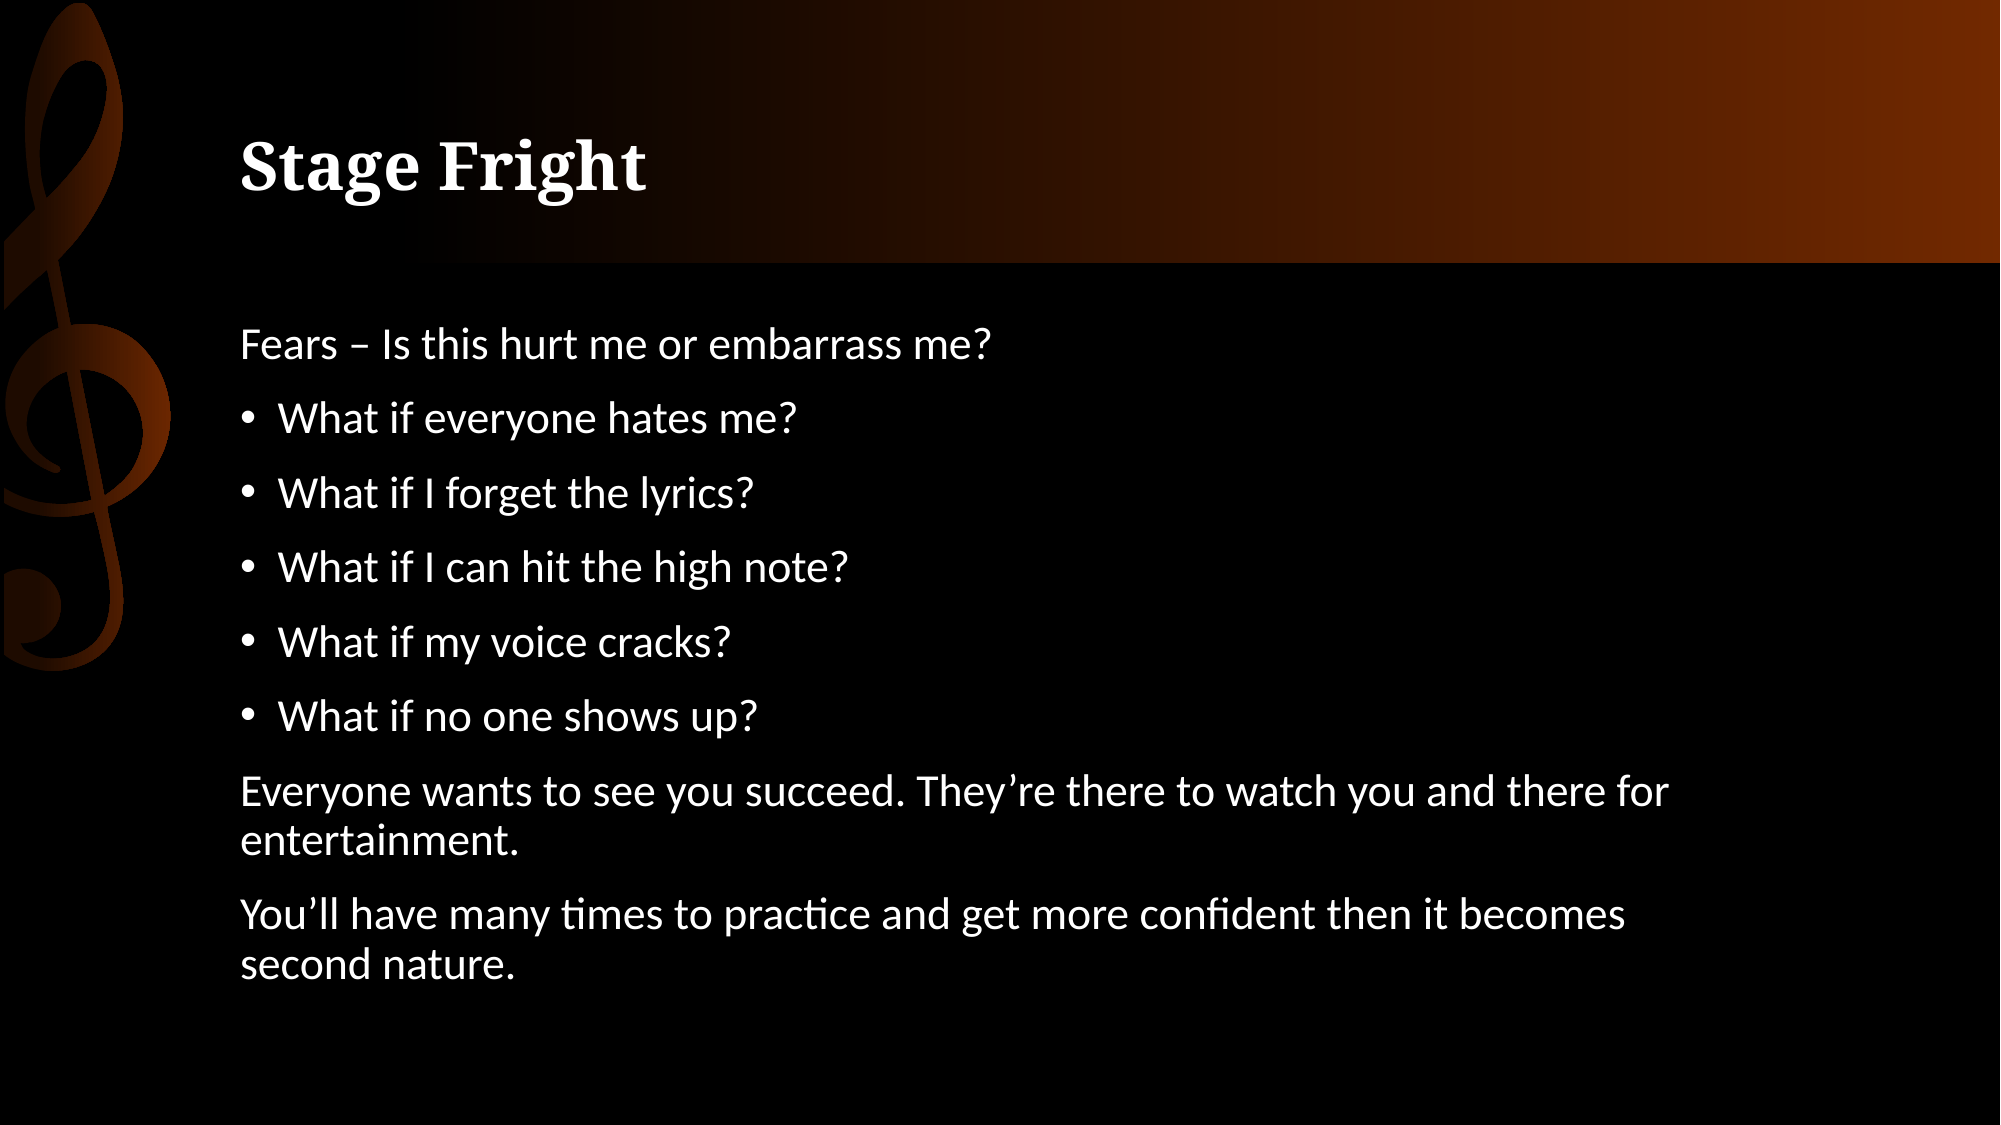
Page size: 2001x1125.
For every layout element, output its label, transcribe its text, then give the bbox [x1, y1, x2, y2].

list Fears – Is this hurt me or embarrass me? What if everyone hates me? What if I forget the lyrics? What if I can hit the high note? What if my voice cracks? What if no one shows up? Everyone wants to see you succeed. They’re there to watch you and there for entertainment. You’ll have many times to practice and get more confident then it becomes second nature. [225, 312, 1775, 1038]
title Stage Fright [225, 32, 1775, 213]
